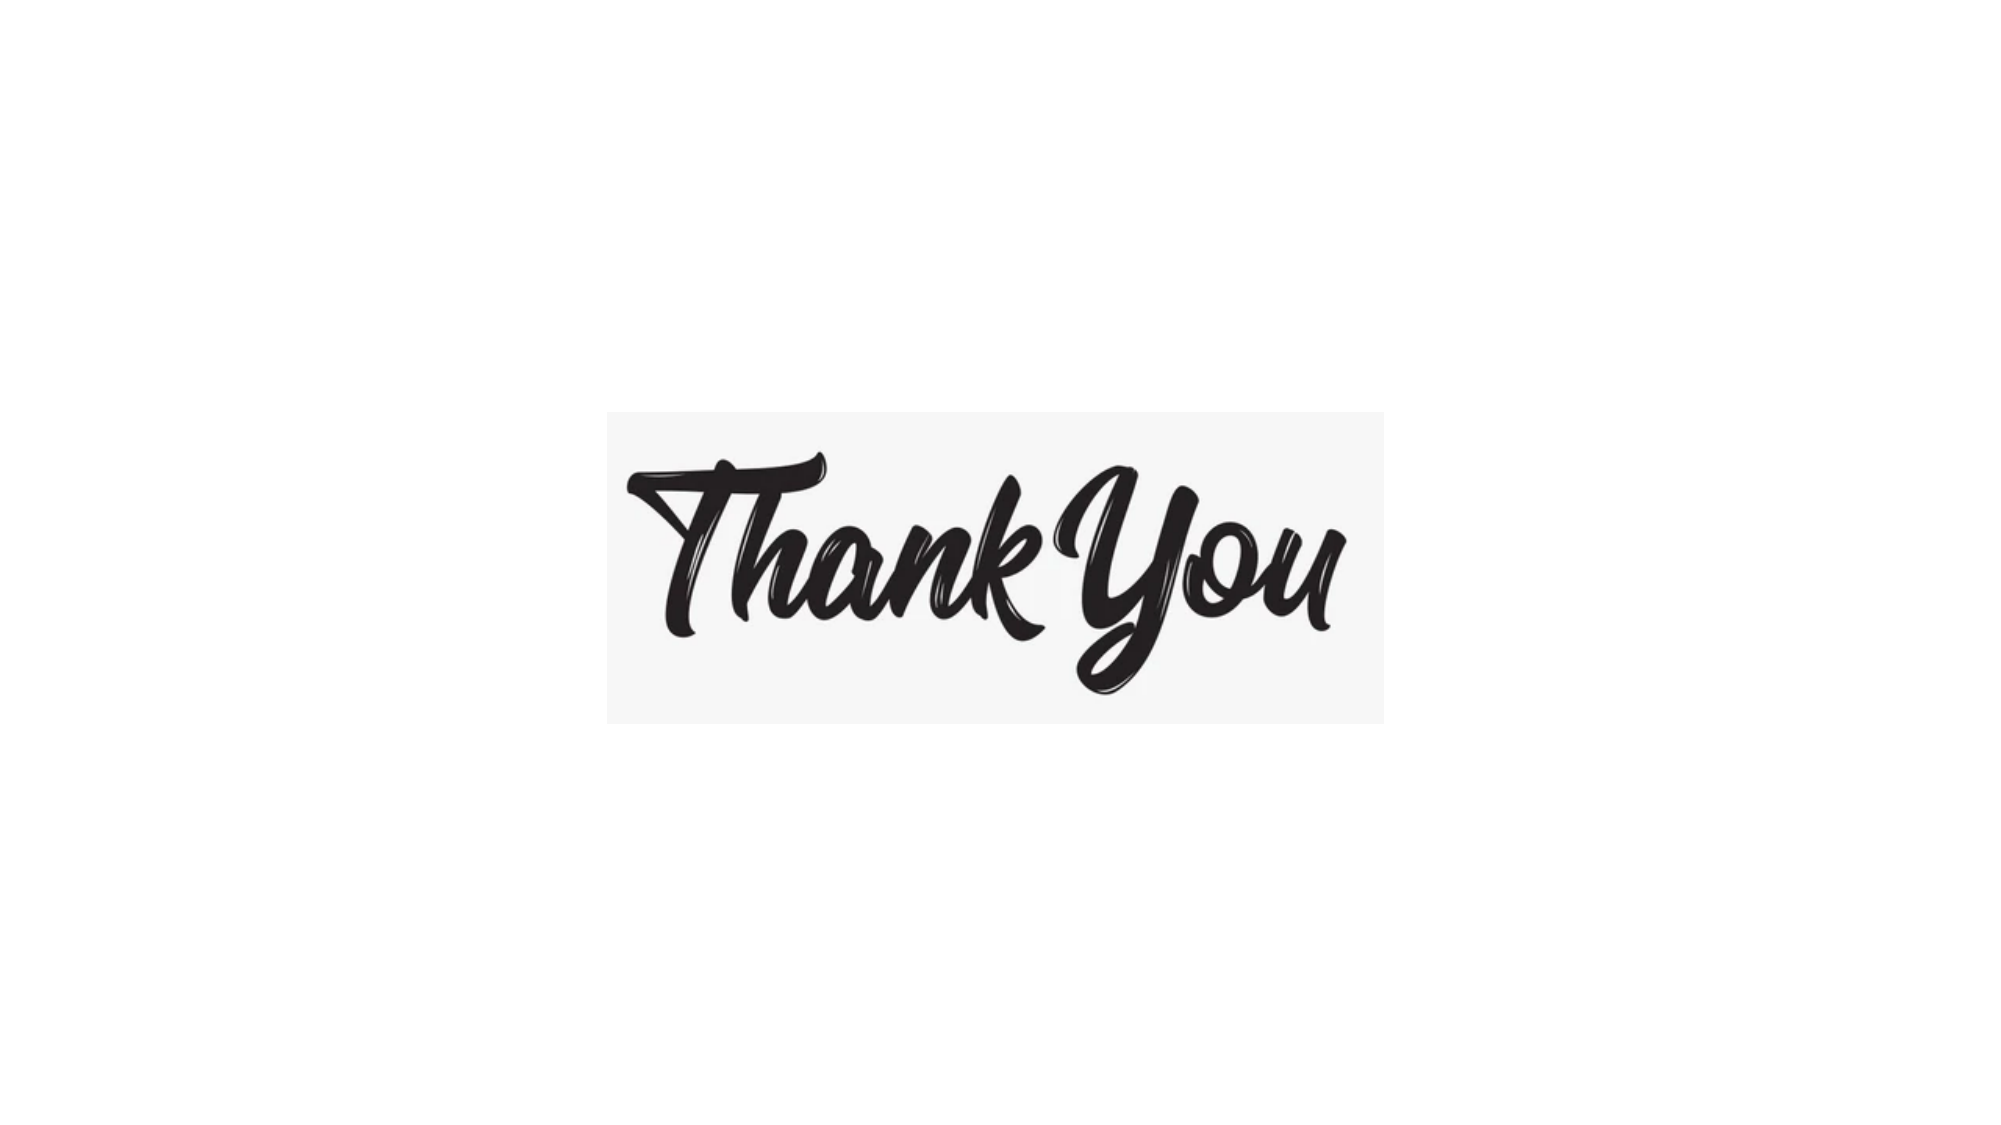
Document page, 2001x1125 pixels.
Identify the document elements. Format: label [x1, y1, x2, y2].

list [607, 412, 1384, 724]
